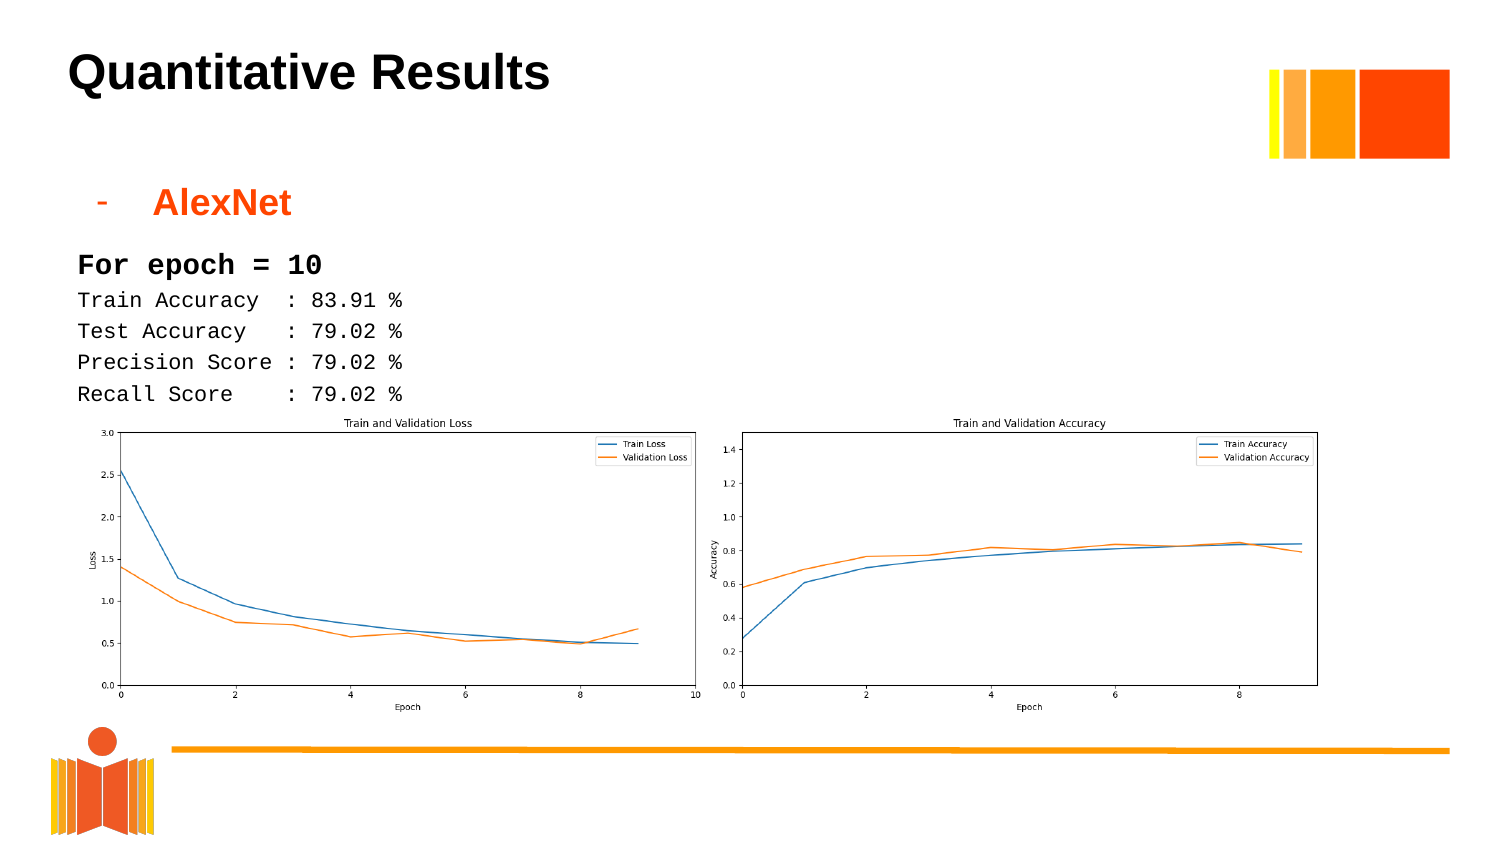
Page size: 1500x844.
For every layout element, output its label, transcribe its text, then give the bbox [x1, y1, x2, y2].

picture [51, 727, 164, 835]
picture [81, 411, 1323, 718]
title Quantitative Results [52, 24, 1451, 119]
text_box AlexNet [62, 156, 318, 223]
text_box For epoch = 10 Train Accuracy : 83.91 % Test Accuracy : 79.02 % Precision Score : 79.02 % Recall Score : 79.02 % [62, 223, 555, 451]
